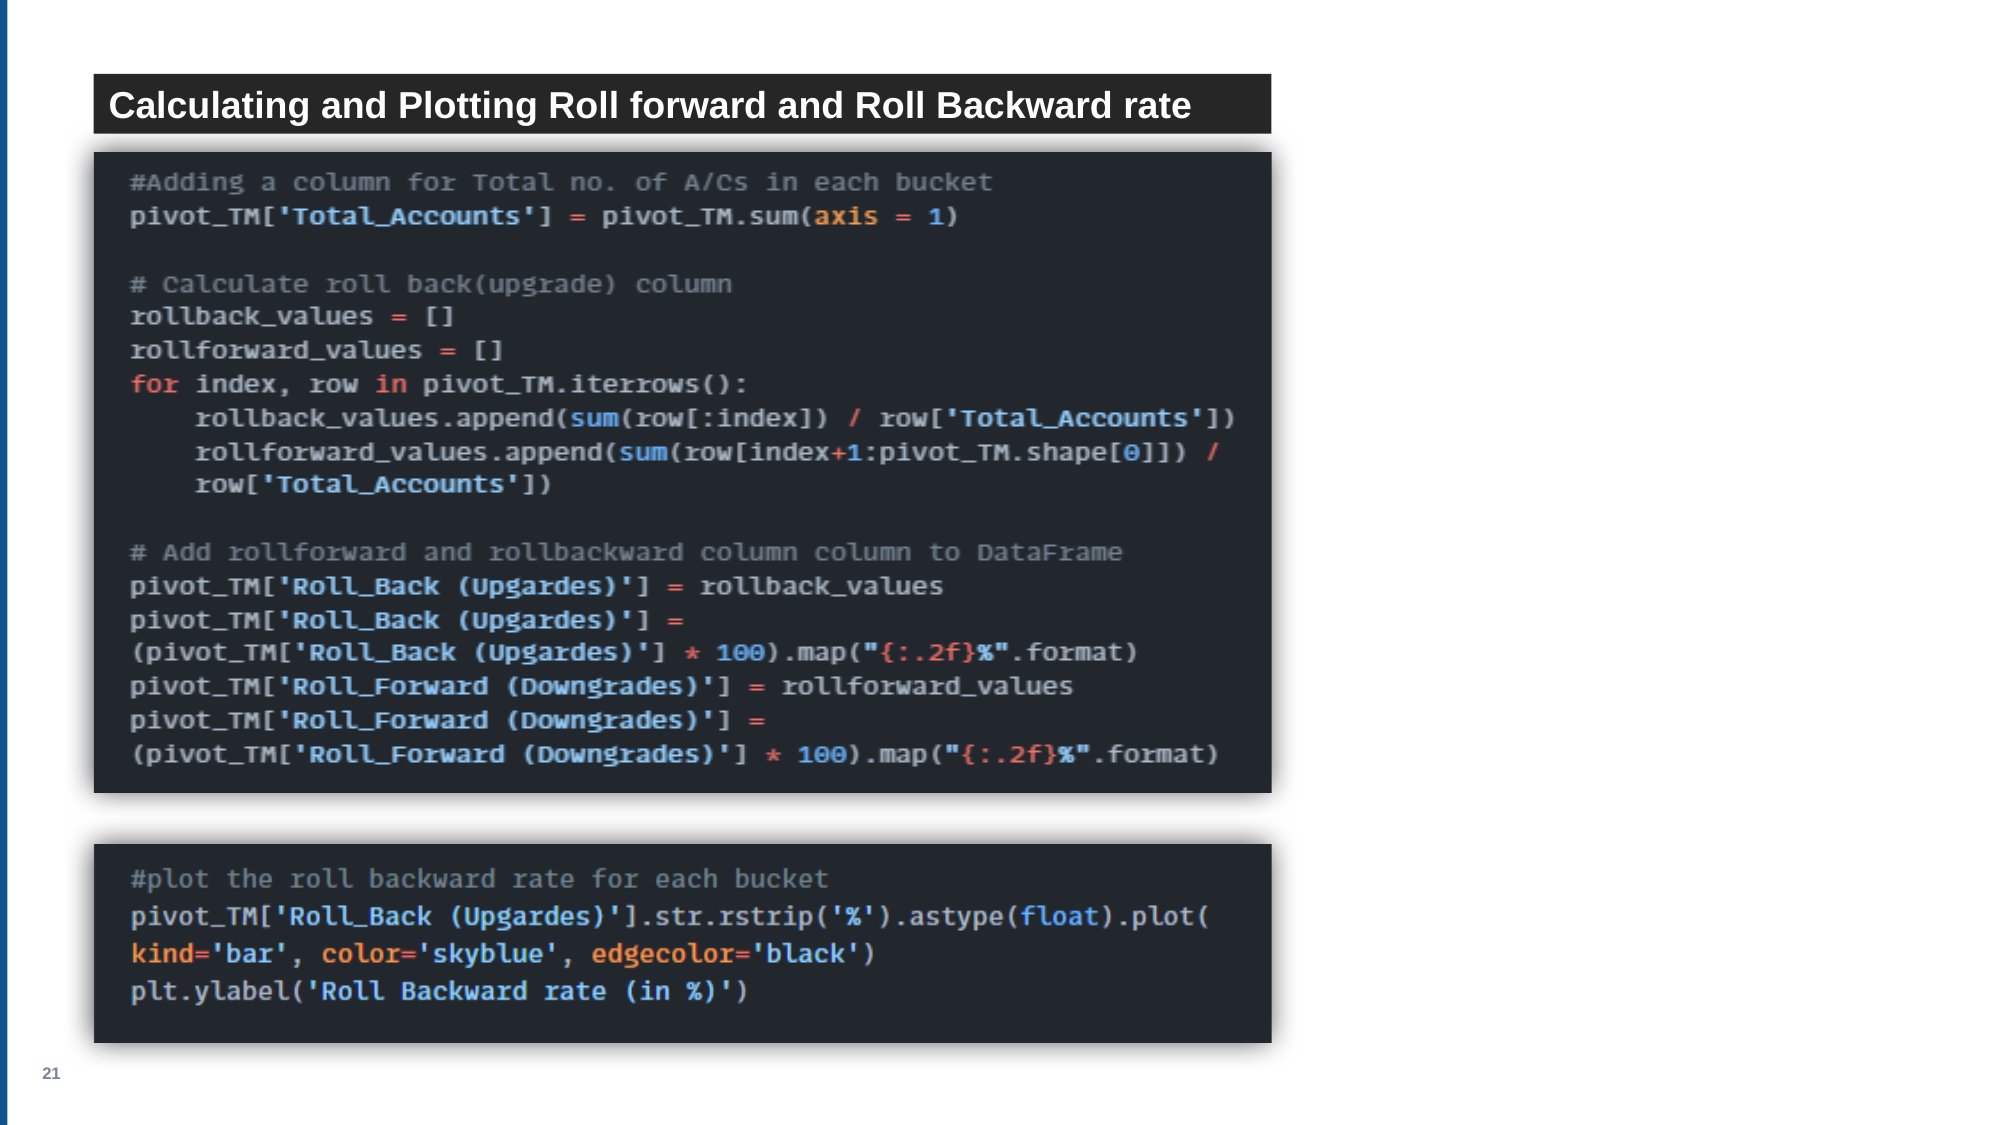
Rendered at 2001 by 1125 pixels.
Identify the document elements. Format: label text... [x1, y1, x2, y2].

text_box Calculating and Plotting Roll forward and Roll Backward rate [93, 73, 1272, 135]
picture [93, 152, 1272, 793]
picture [93, 844, 1272, 1043]
text_box [0, 0, 8, 1125]
